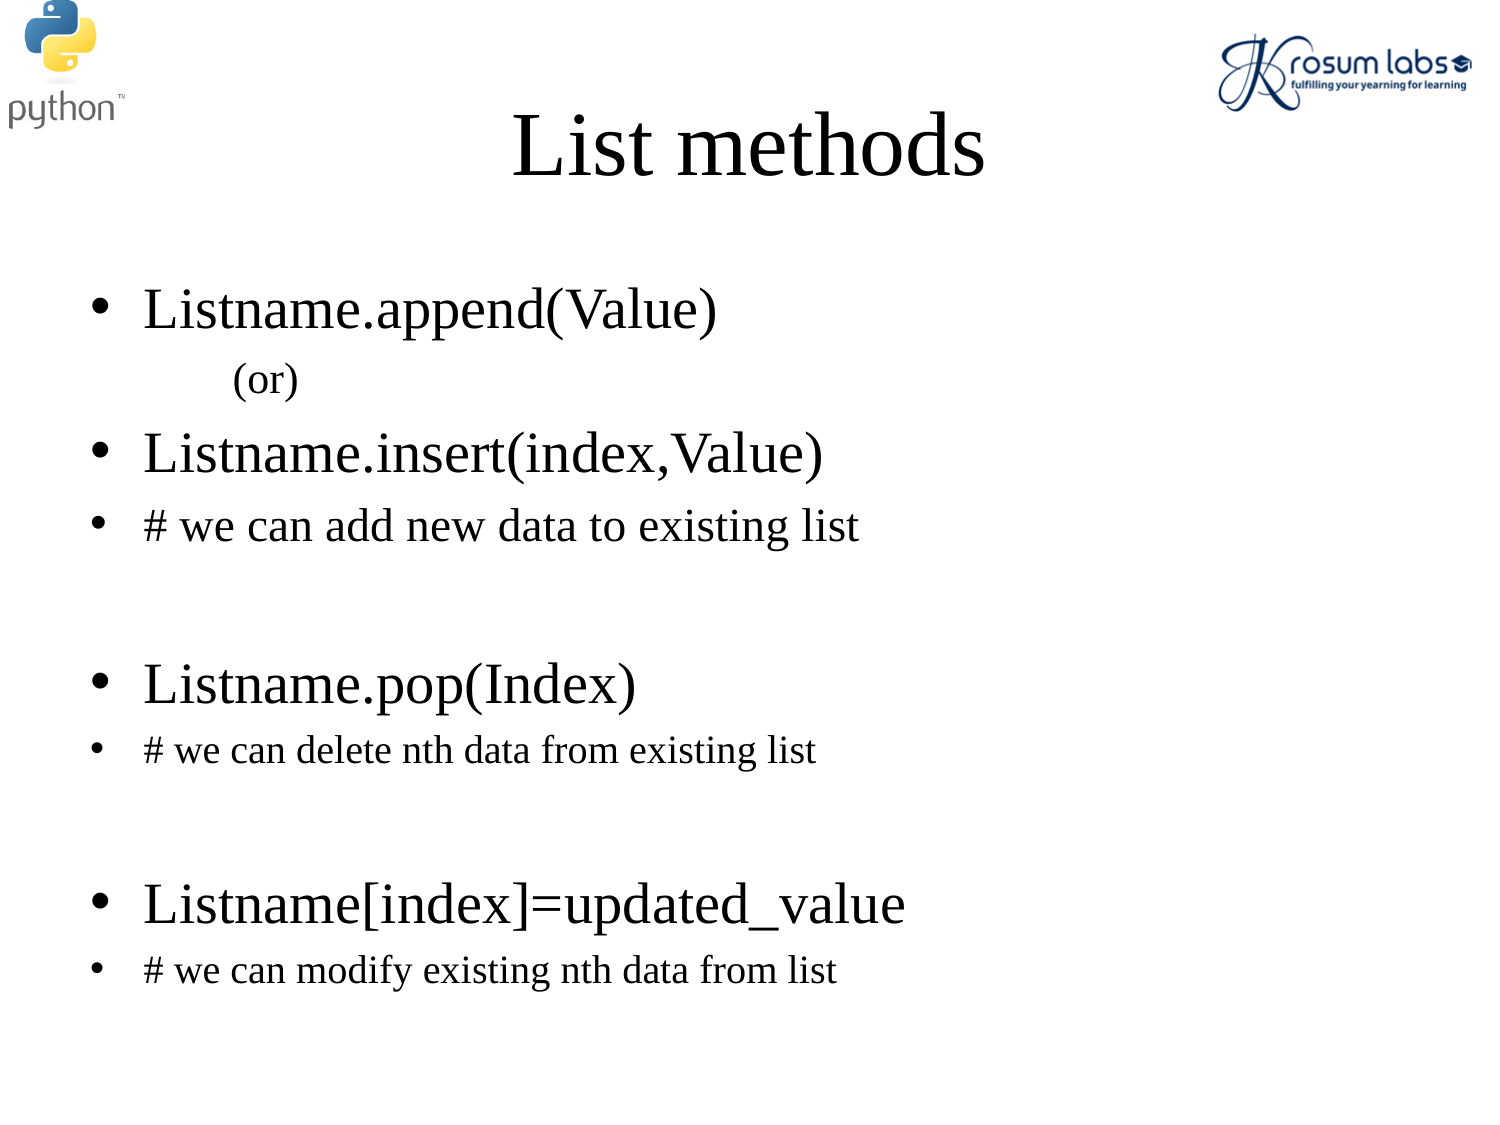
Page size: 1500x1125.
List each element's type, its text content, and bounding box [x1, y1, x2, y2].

list Listname.append(Value) (or) Listname.insert(index,Value) # we can add new data to existing list Listname.pop(Index) # we can delete nth data from existing list Listname[index]=updated_value # we can modify existing nth data from list [75, 262, 1425, 1005]
picture [9, 0, 126, 130]
title List methods [75, 45, 1425, 233]
picture [1197, 24, 1488, 112]
